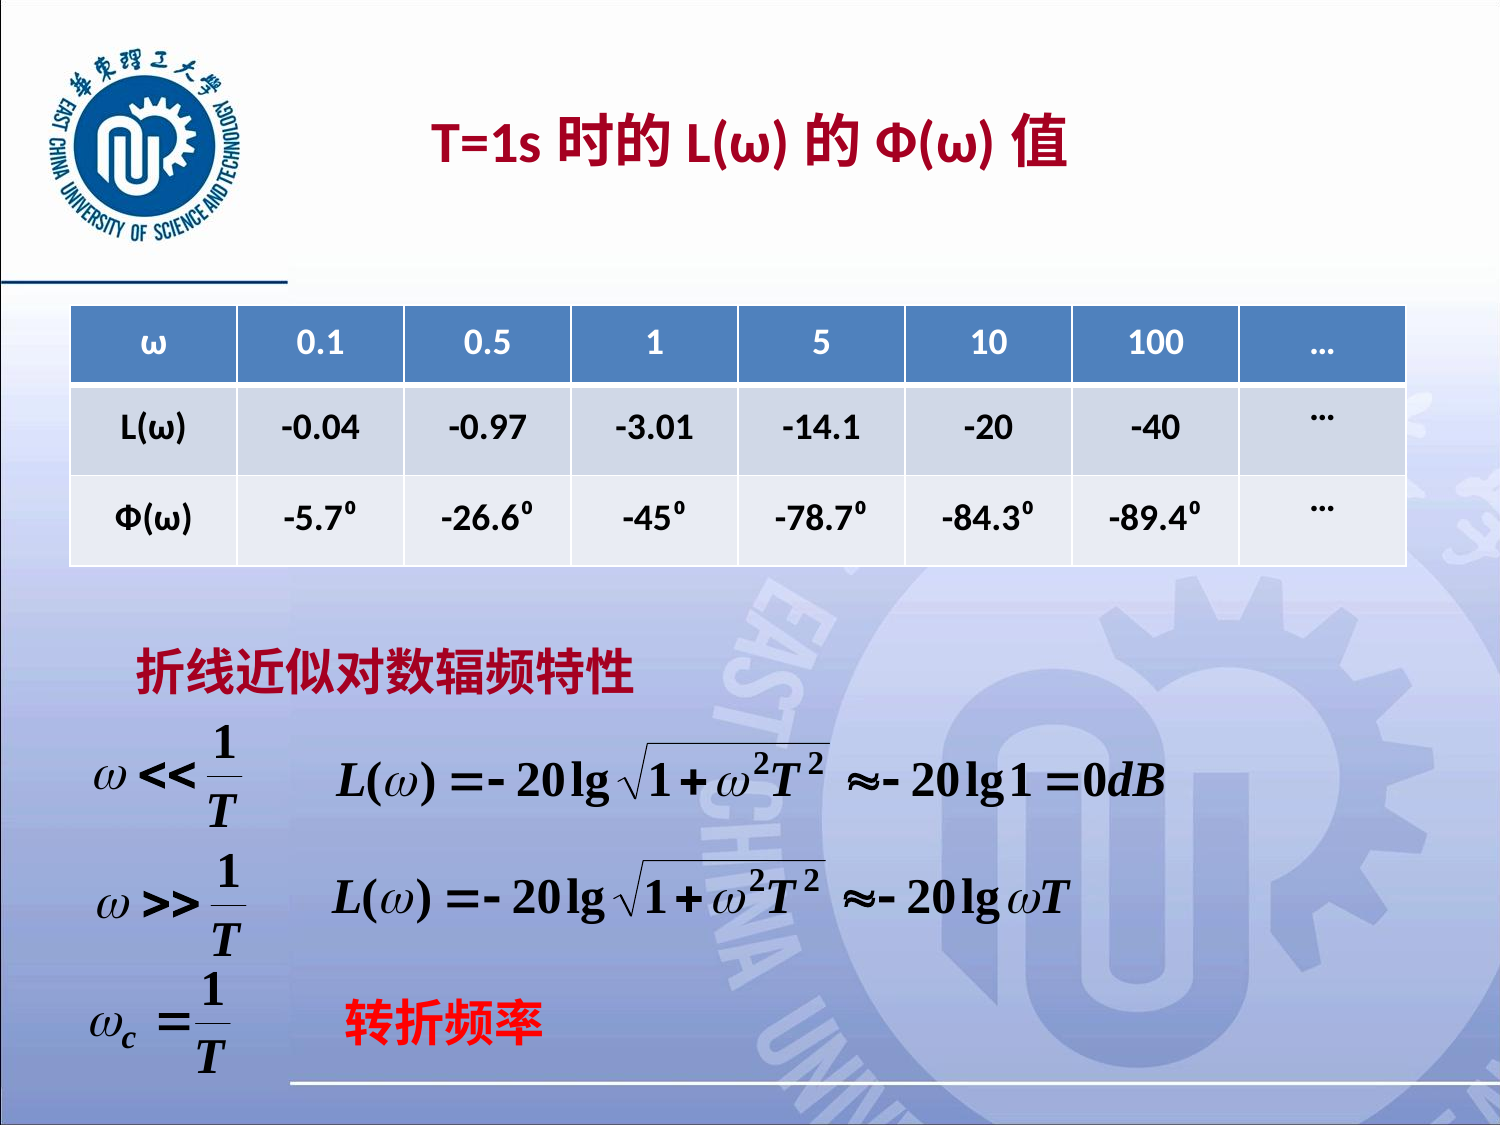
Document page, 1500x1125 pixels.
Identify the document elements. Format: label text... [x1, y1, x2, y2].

table_cell -26.6⁰ [405, 476, 570, 565]
picture [0, 0, 1500, 1125]
table_header 5 [739, 306, 904, 382]
table_cell -14.1 [739, 388, 904, 475]
table_header 10 [906, 306, 1071, 382]
table_cell -45⁰ [572, 476, 737, 565]
table_header ω [71, 306, 236, 382]
table_cell -40 [1073, 388, 1238, 475]
table_cell -0.97 [405, 388, 570, 475]
text_box 折线近似对数辐频特性 [121, 632, 651, 708]
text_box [329, 737, 1171, 814]
table_cell -89.4⁰ [1073, 476, 1238, 565]
table_cell Ф(ω) [71, 476, 236, 565]
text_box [93, 843, 251, 961]
text_box 转折频率 [329, 984, 560, 1060]
table_cell -84.3⁰ [906, 476, 1071, 565]
table_header 0.1 [238, 306, 403, 382]
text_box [86, 961, 235, 1079]
table_cell … [1240, 388, 1405, 475]
table_cell -78.7⁰ [739, 476, 904, 565]
table_header 0.5 [405, 306, 570, 382]
table_header 100 [1073, 306, 1238, 382]
table_cell -20 [906, 388, 1071, 475]
table_cell -5.7⁰ [238, 476, 403, 565]
table_cell -0.04 [238, 388, 403, 475]
table_cell L(ω) [71, 388, 236, 475]
table_header 1 [572, 306, 737, 382]
title T=1s时的L(ω)的Ф(ω)值 [74, 44, 1426, 233]
table_cell … [1240, 476, 1405, 565]
table_cell -3.01 [572, 388, 737, 475]
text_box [325, 855, 1079, 931]
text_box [89, 714, 247, 832]
table_header … [1240, 306, 1405, 382]
